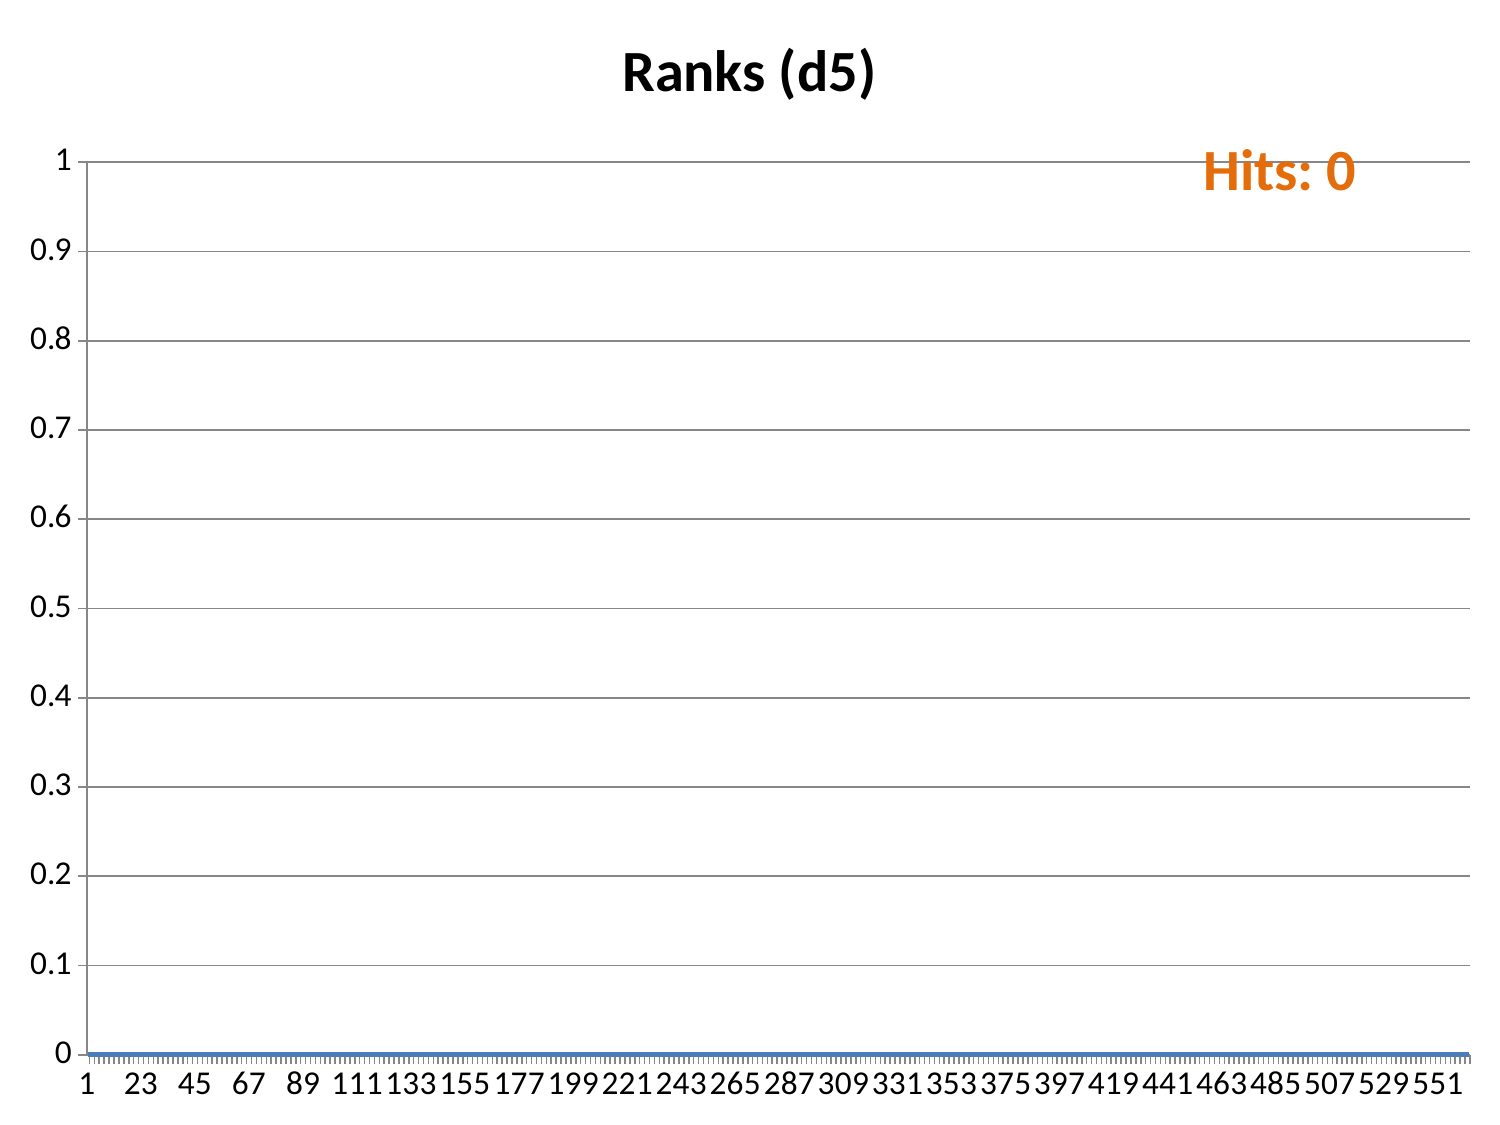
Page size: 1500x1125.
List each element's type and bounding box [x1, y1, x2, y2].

chart [0, 0, 1500, 1125]
